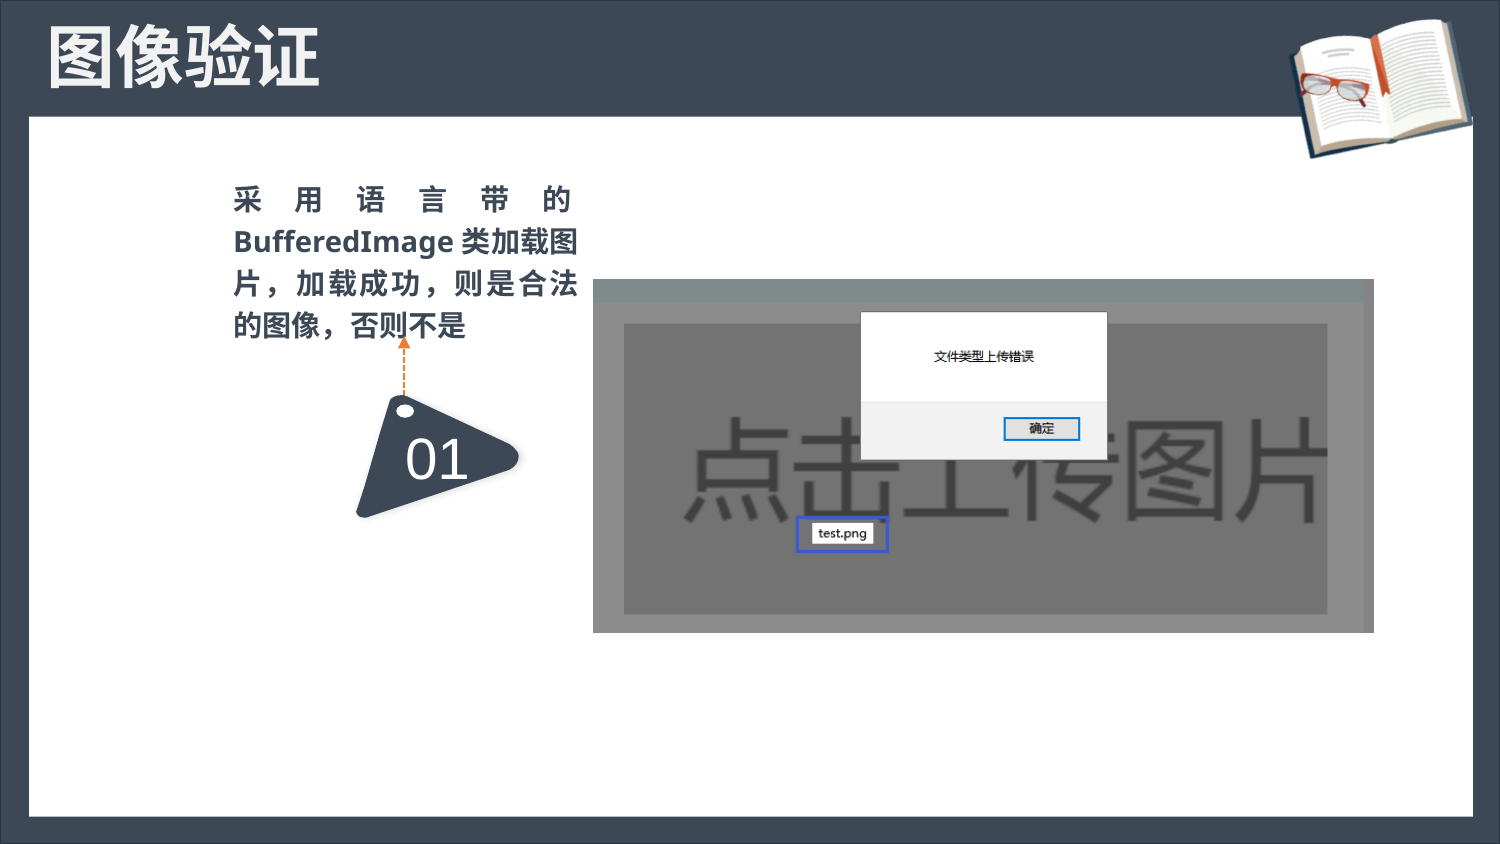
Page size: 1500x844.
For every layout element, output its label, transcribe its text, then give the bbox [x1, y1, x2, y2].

picture [1259, 0, 1500, 204]
text_box 采用语言带的BufferedImage类加载图片，加载成功，则是合法的图像，否则不是 [218, 175, 594, 342]
picture [593, 279, 1374, 633]
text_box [356, 394, 519, 518]
title 图像验证 [31, 4, 1326, 117]
